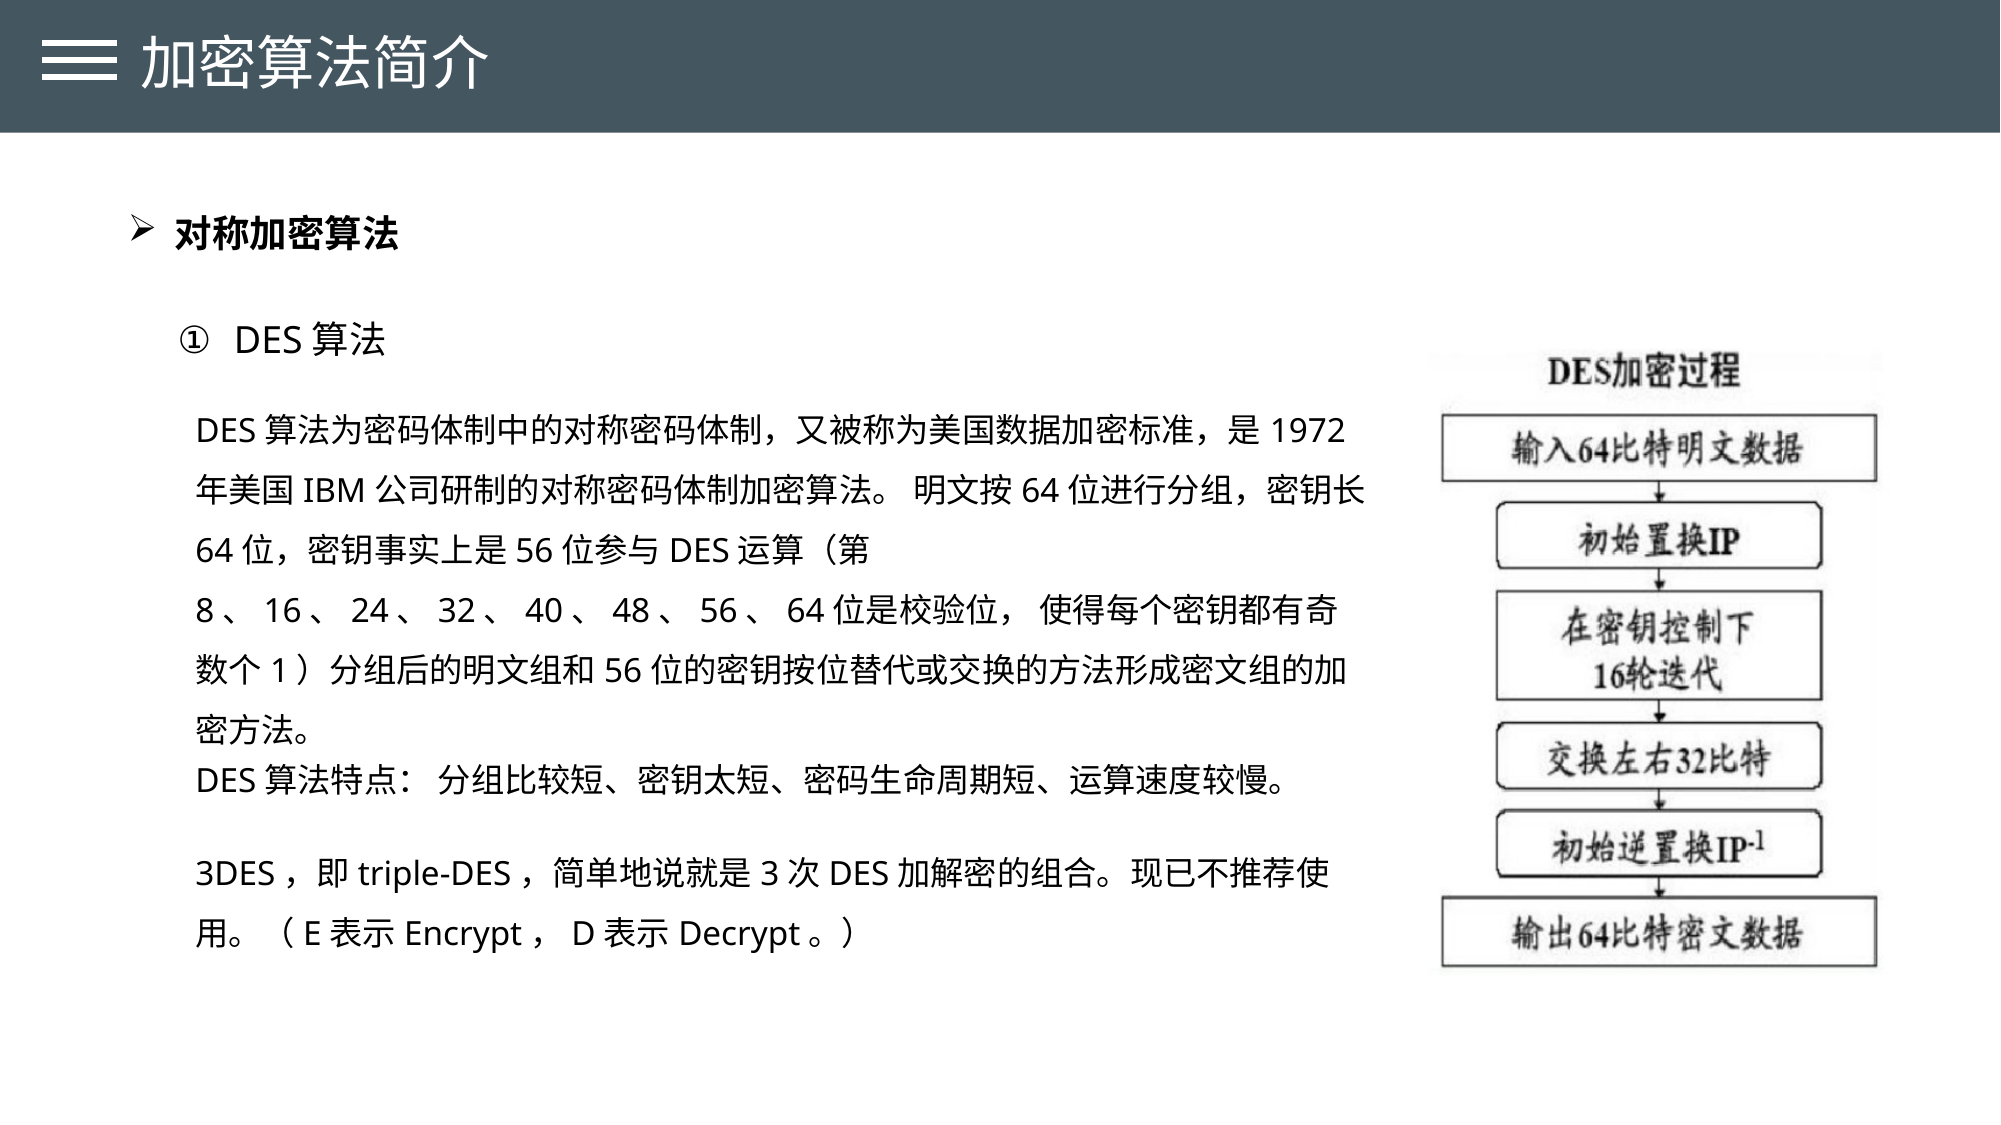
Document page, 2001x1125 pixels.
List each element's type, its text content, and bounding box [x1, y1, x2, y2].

text_box 加密算法简介 [125, 19, 617, 104]
text_box DES算法为密码体制中的对称密码体制，又被称为美国数据加密标准，是1972年美国IBM公司研制的对称密码体制加密算法。 明文按64位进行分组，密钥长64位，密钥事实上是56位参与DES运算（第8、16、24、32、40、48、56、64位是校验位， 使得每个密钥都有奇数个1）分组后的明文组和56位的密钥按位替代或交换的方法形成密文组的加密方法。 [180, 382, 1387, 752]
text_box DES算法特点： 分组比较短、密钥太短、密码生命周期短、运算速度较慢。 [180, 752, 1424, 807]
text_box 3DES，即triple-DES，简单地说就是3次DES加解密的组合。现已不推荐使用。（E表示Encrypt，D表示Decrypt。） [180, 824, 1367, 960]
text_box 对称加密算法 [113, 202, 415, 263]
text_box DES算法 [162, 308, 580, 369]
text_box [0, 0, 2000, 134]
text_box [42, 42, 118, 77]
picture [1424, 336, 1901, 983]
